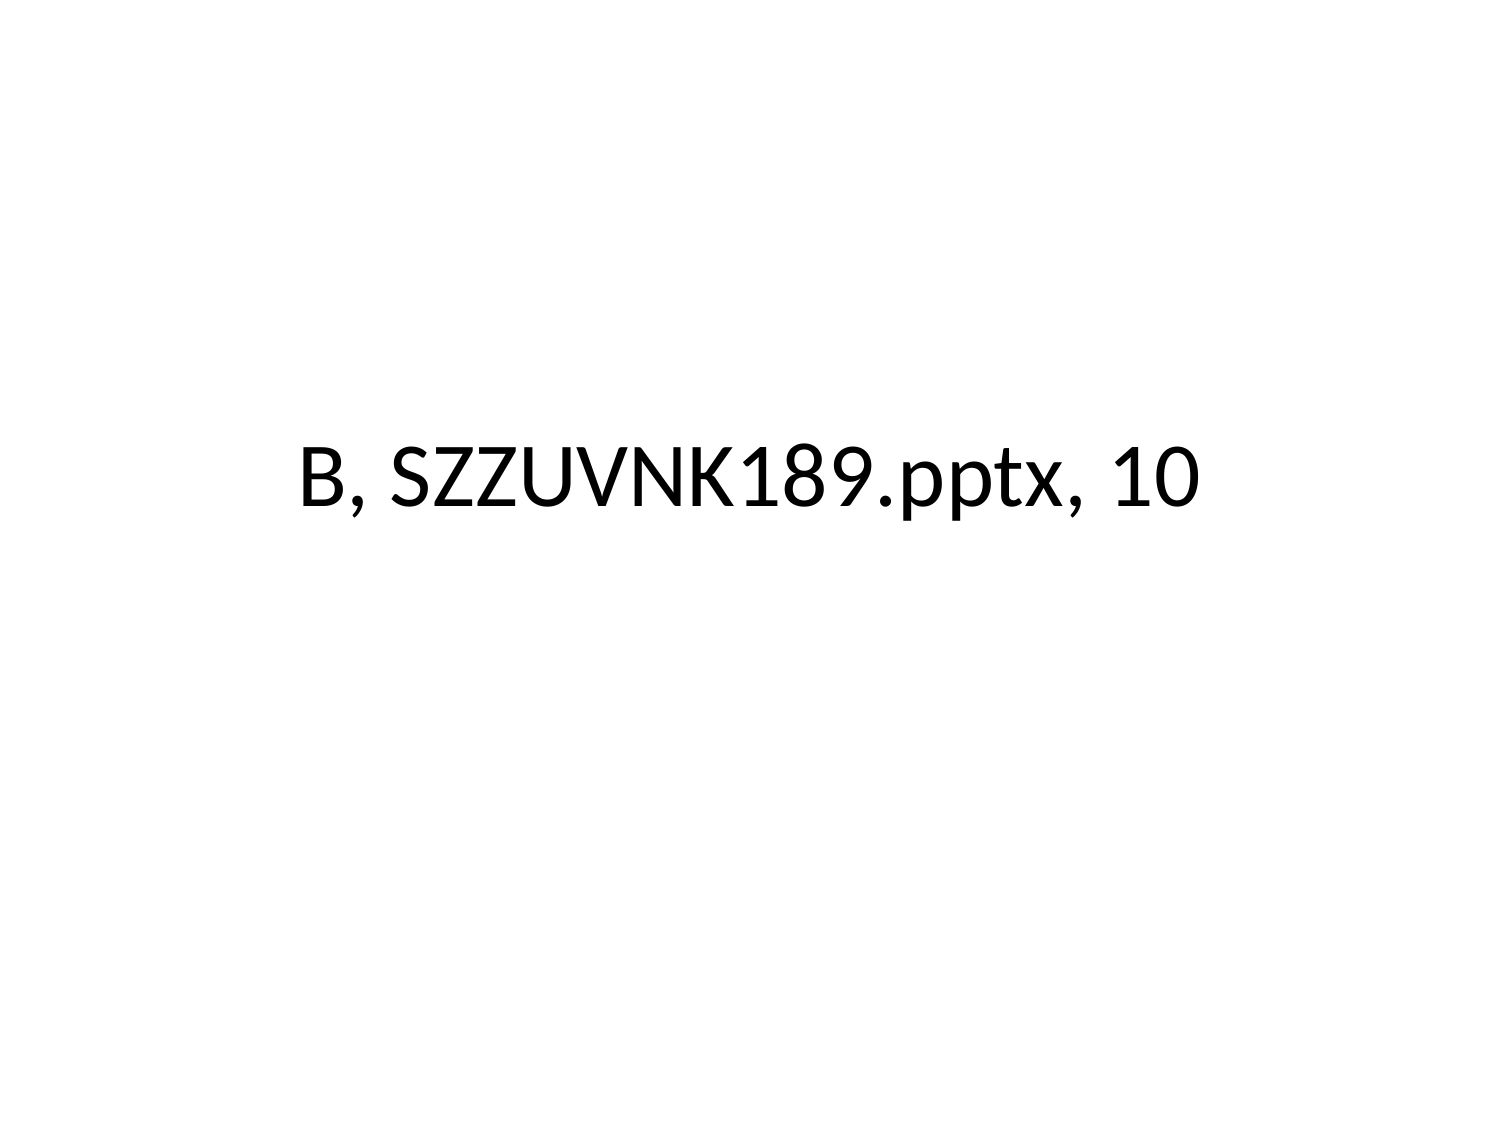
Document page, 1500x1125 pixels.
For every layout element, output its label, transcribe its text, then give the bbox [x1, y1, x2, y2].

title B, SZZUVNK189.pptx, 10 [112, 349, 1388, 591]
